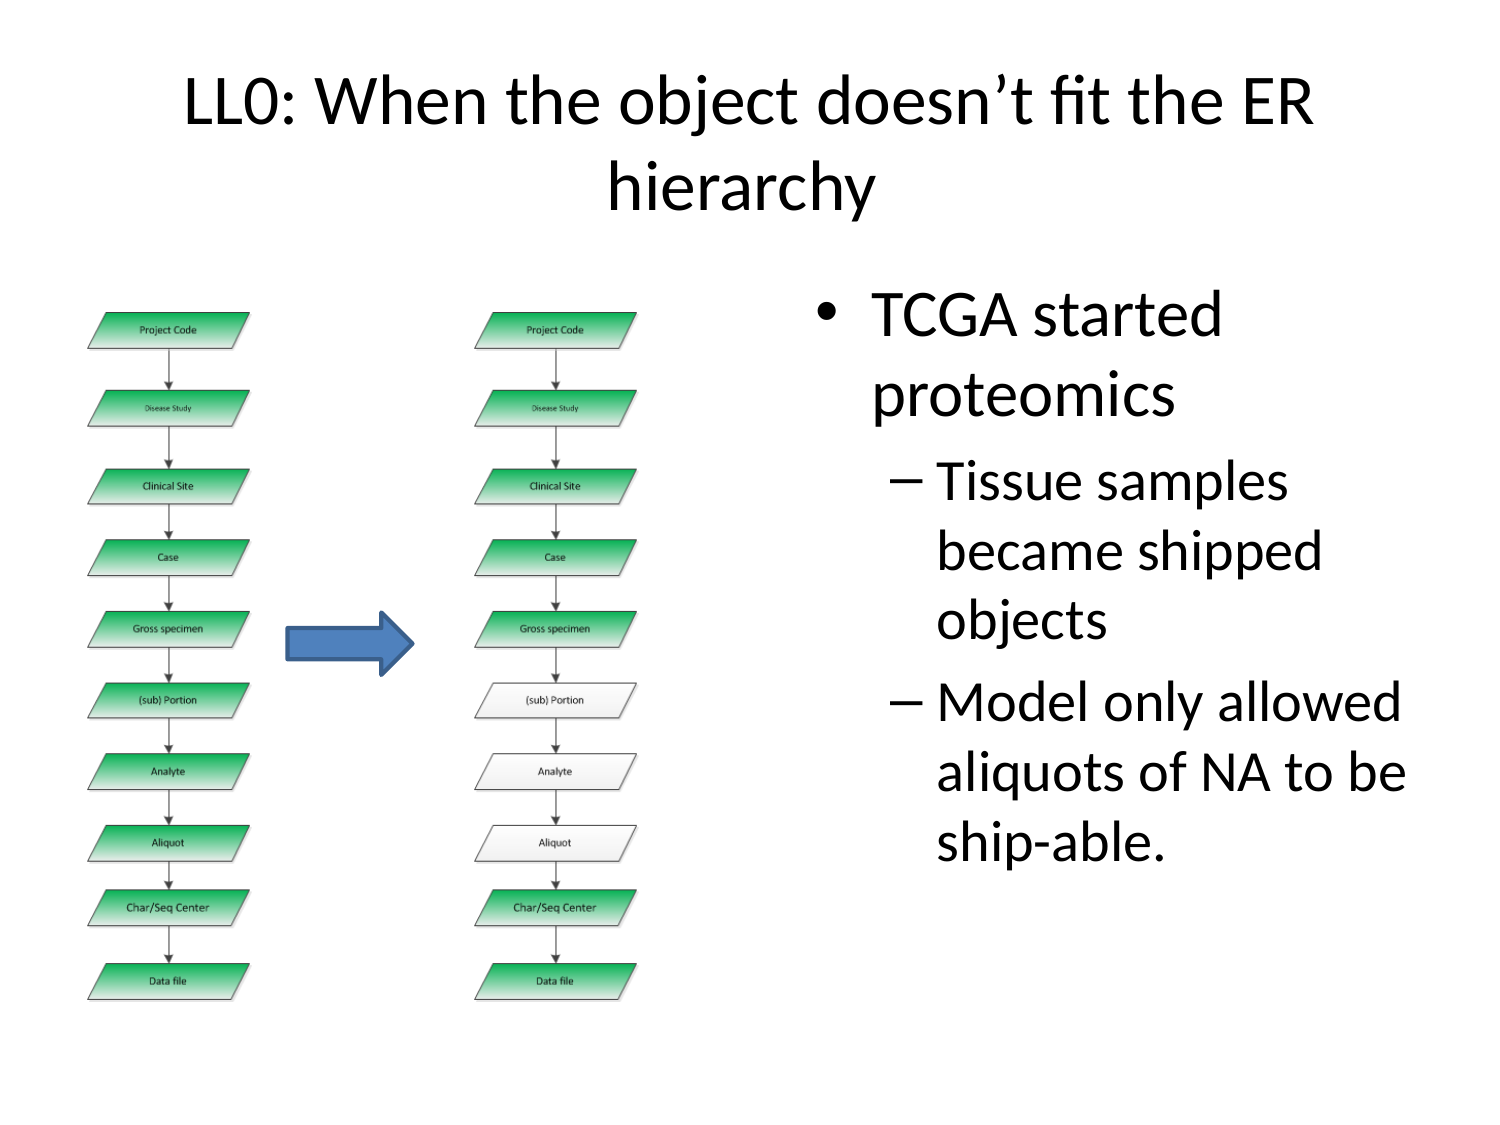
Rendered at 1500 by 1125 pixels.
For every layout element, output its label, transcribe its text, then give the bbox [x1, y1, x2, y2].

title LL0: When the object doesn’t fit the ER hierarchy [75, 45, 1425, 233]
text_box [285, 610, 415, 677]
list TCGA started proteomics Tissue samples became shipped objects Model only allowed aliquots of NA to be ship-able. [800, 262, 1425, 1005]
picture [87, 312, 252, 1002]
picture [474, 312, 639, 1002]
